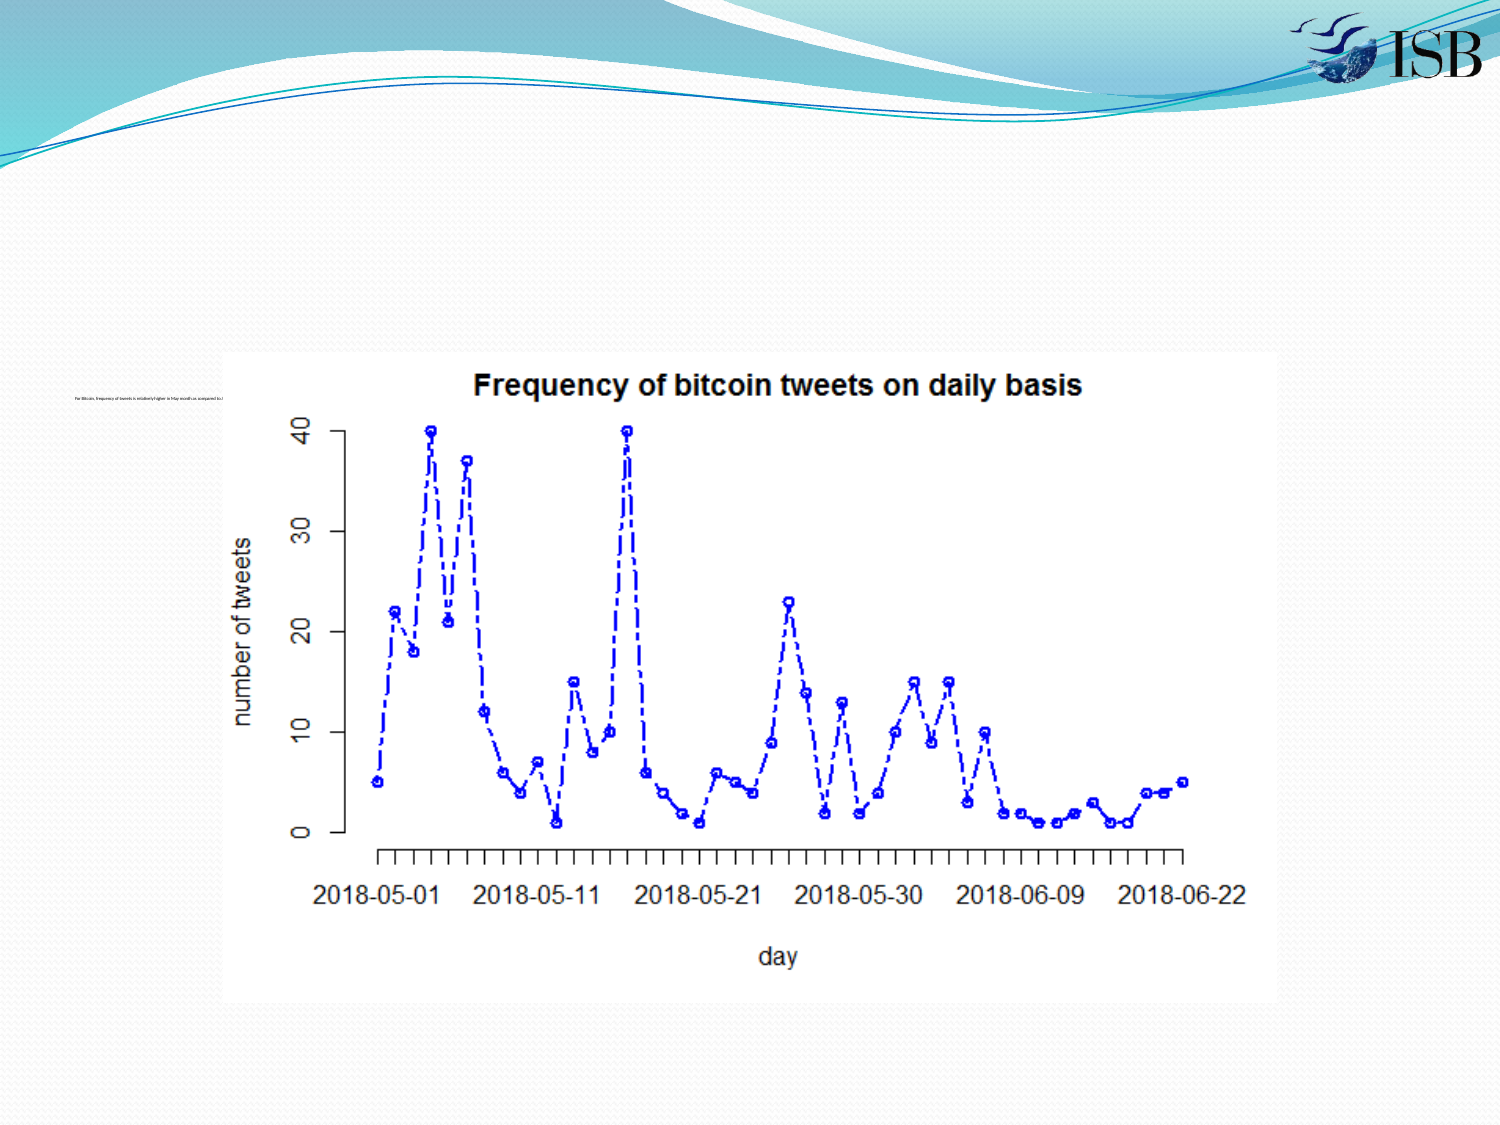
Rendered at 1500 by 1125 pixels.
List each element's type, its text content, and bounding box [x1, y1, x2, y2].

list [222, 352, 1278, 1003]
table_cell 8 [1278, 354, 1283, 406]
title For Bitcoin, frequency of tweets is relatively higher in May month as compared to June month. 9.3260 is the average daily number of tweets [75, 299, 1425, 406]
table_cell 8 [215, 353, 222, 406]
picture [1281, 0, 1500, 91]
